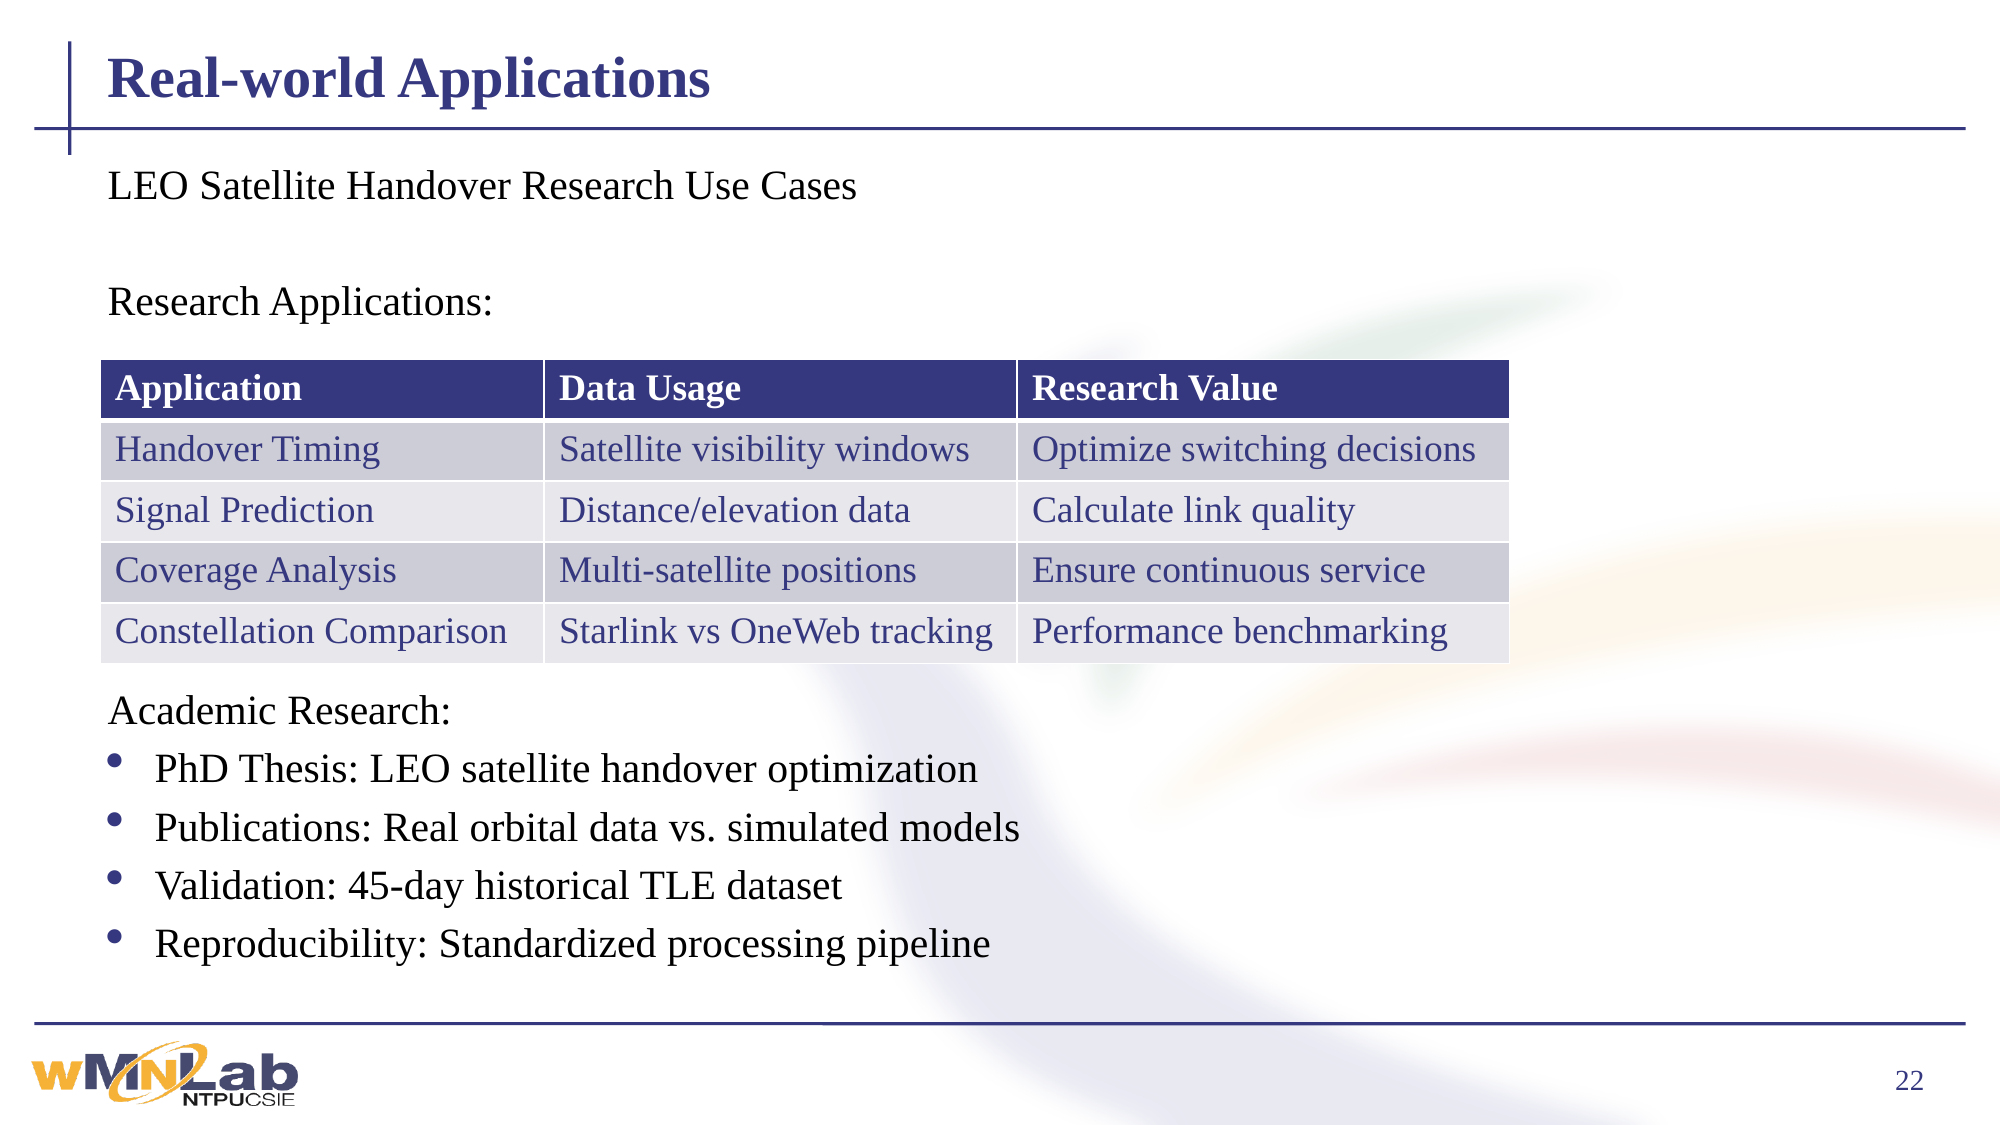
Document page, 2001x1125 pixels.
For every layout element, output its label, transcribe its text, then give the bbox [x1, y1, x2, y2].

title Real-world Applications [92, 23, 1966, 117]
table_header Application [101, 360, 543, 418]
table_cell Multi-satellite positions [545, 543, 1016, 602]
table_cell Coverage Analysis [101, 543, 543, 602]
picture [0, 0, 2000, 1125]
table_cell Ensure continuous service [1018, 543, 1509, 602]
table_cell Constellation Comparison [101, 604, 543, 663]
table_cell Calculate link quality [1018, 482, 1509, 541]
table_header Research Value [1018, 360, 1509, 418]
list LEO Satellite Handover Research Use Cases Research Applications: Academic Research: PhD Thesis: LEO satellite handover optimization Publications: Real orbital data vs. simulated models Validation: 45-day historical TLE dataset Reproducibility: Standardized processing pipeline [92, 149, 1966, 1002]
table_cell Handover Timing [101, 423, 543, 480]
table_cell Starlink vs OneWeb tracking [545, 604, 1016, 663]
table_cell Distance/elevation data [545, 482, 1016, 541]
table_cell Performance benchmarking [1018, 604, 1509, 663]
table_header Data Usage [545, 360, 1016, 418]
table_cell Optimize switching decisions [1018, 423, 1509, 480]
table_cell Satellite visibility windows [545, 423, 1016, 480]
table_cell Signal Prediction [101, 482, 543, 541]
